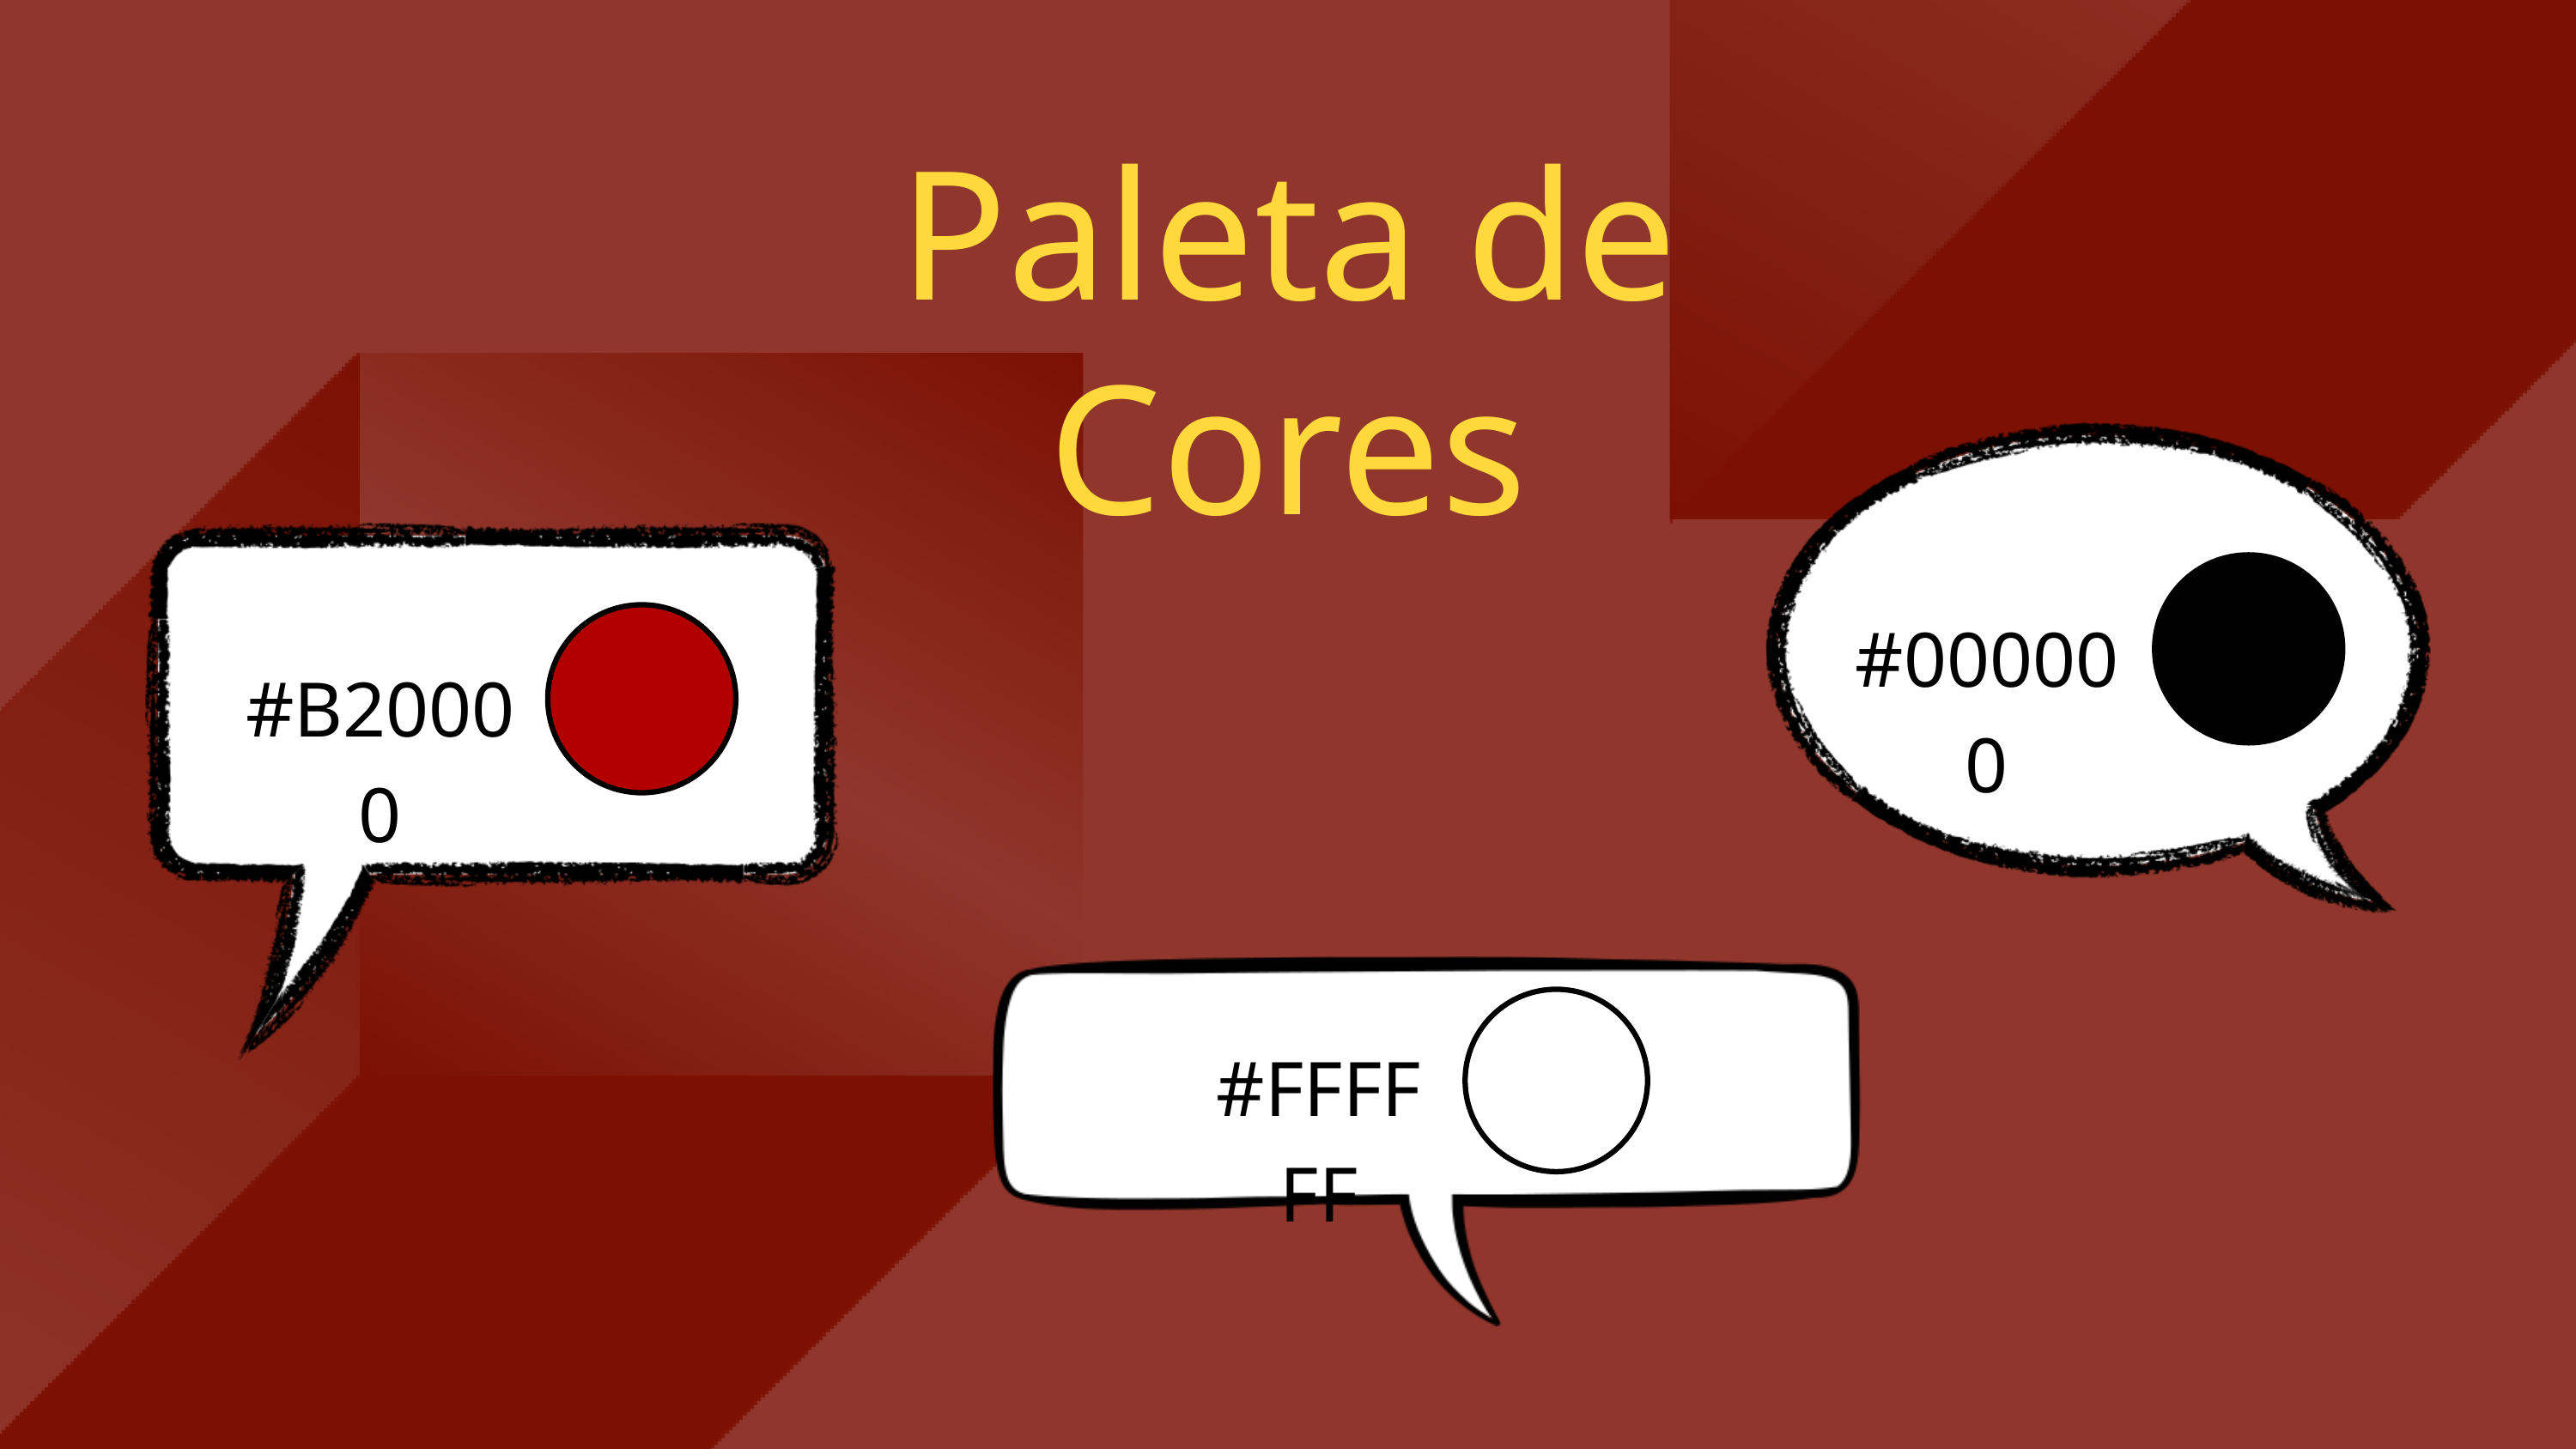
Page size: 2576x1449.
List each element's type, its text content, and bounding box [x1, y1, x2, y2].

text_box [0, 353, 1084, 1449]
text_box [993, 956, 1862, 1326]
text_box Paleta de Cores [708, 121, 1868, 551]
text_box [144, 522, 840, 1064]
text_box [1765, 422, 2432, 914]
text_box [1669, 0, 2576, 524]
